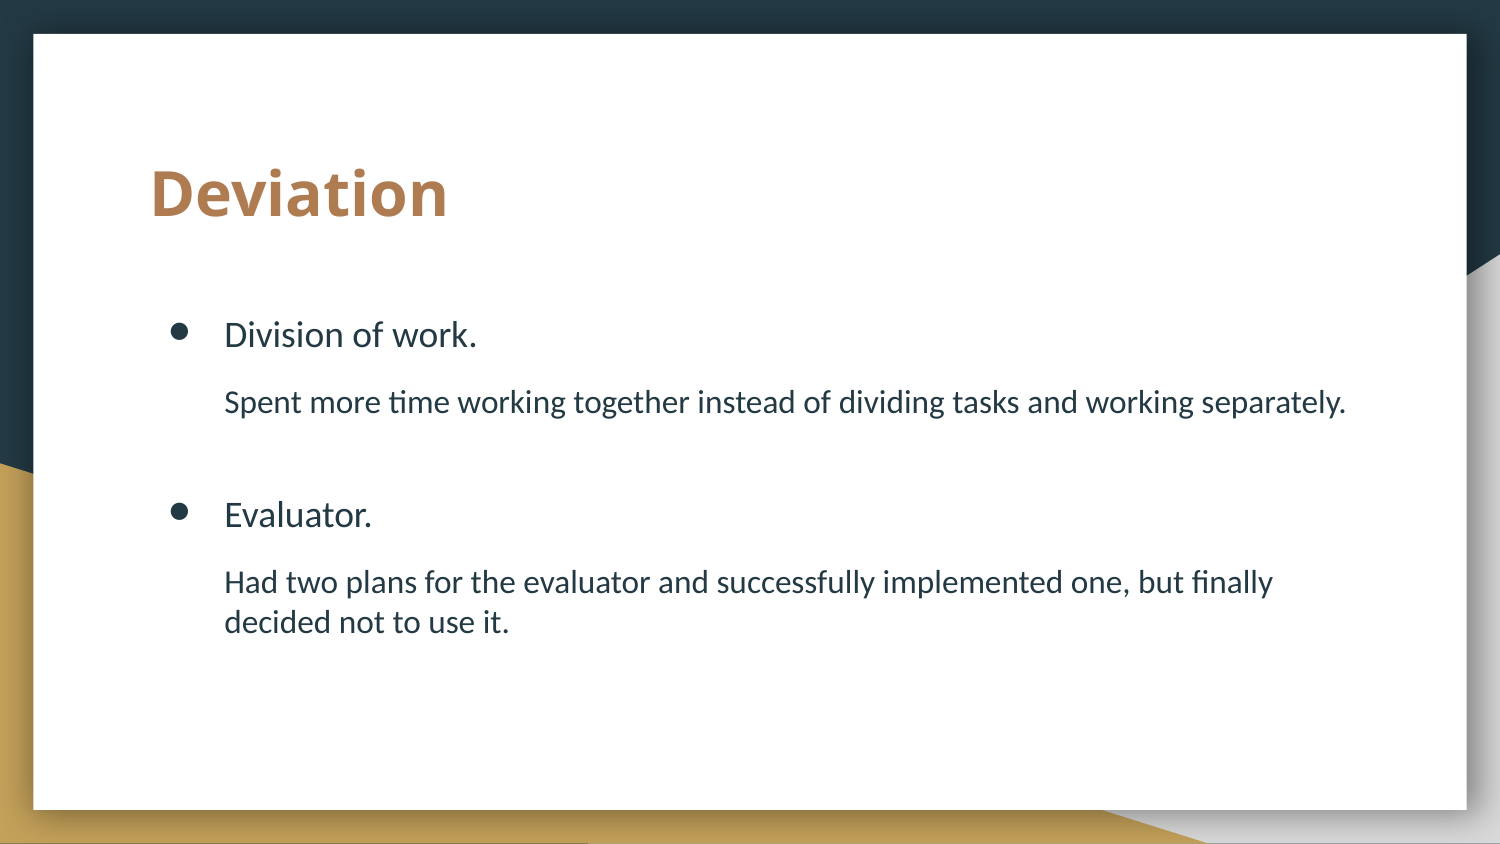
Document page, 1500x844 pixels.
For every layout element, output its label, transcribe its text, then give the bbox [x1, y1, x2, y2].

list Division of work. Spent more time working together instead of dividing tasks and working separately. Evaluator. Had two plans for the evaluator and successfully implemented one, but finally decided not to use it. [134, 295, 1366, 697]
title Deviation [134, 138, 1366, 295]
